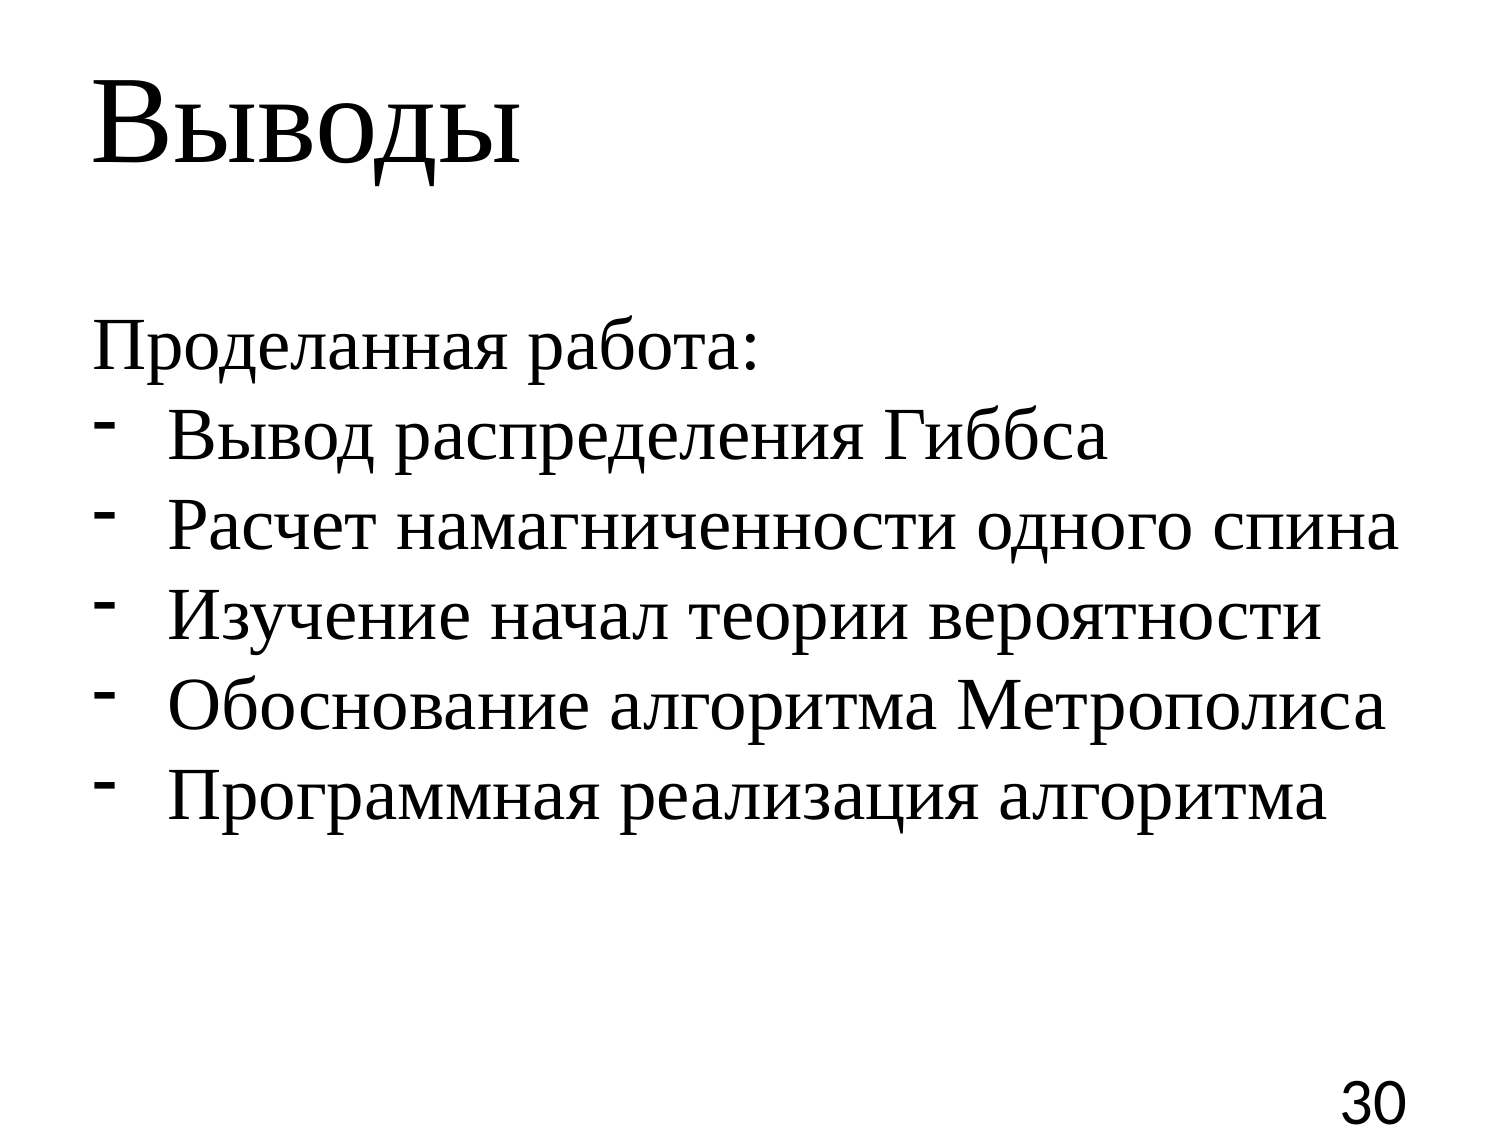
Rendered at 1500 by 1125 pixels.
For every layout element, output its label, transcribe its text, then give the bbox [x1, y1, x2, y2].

text_box Выводы [75, 29, 1427, 195]
text_box Проделанная работа: Вывод распределения Гиббса Расчет намагниченности одного спина Изучение начал теории вероятности Обоснование алгоритма Метрополиса Программная реализация алгоритма [77, 287, 1425, 842]
